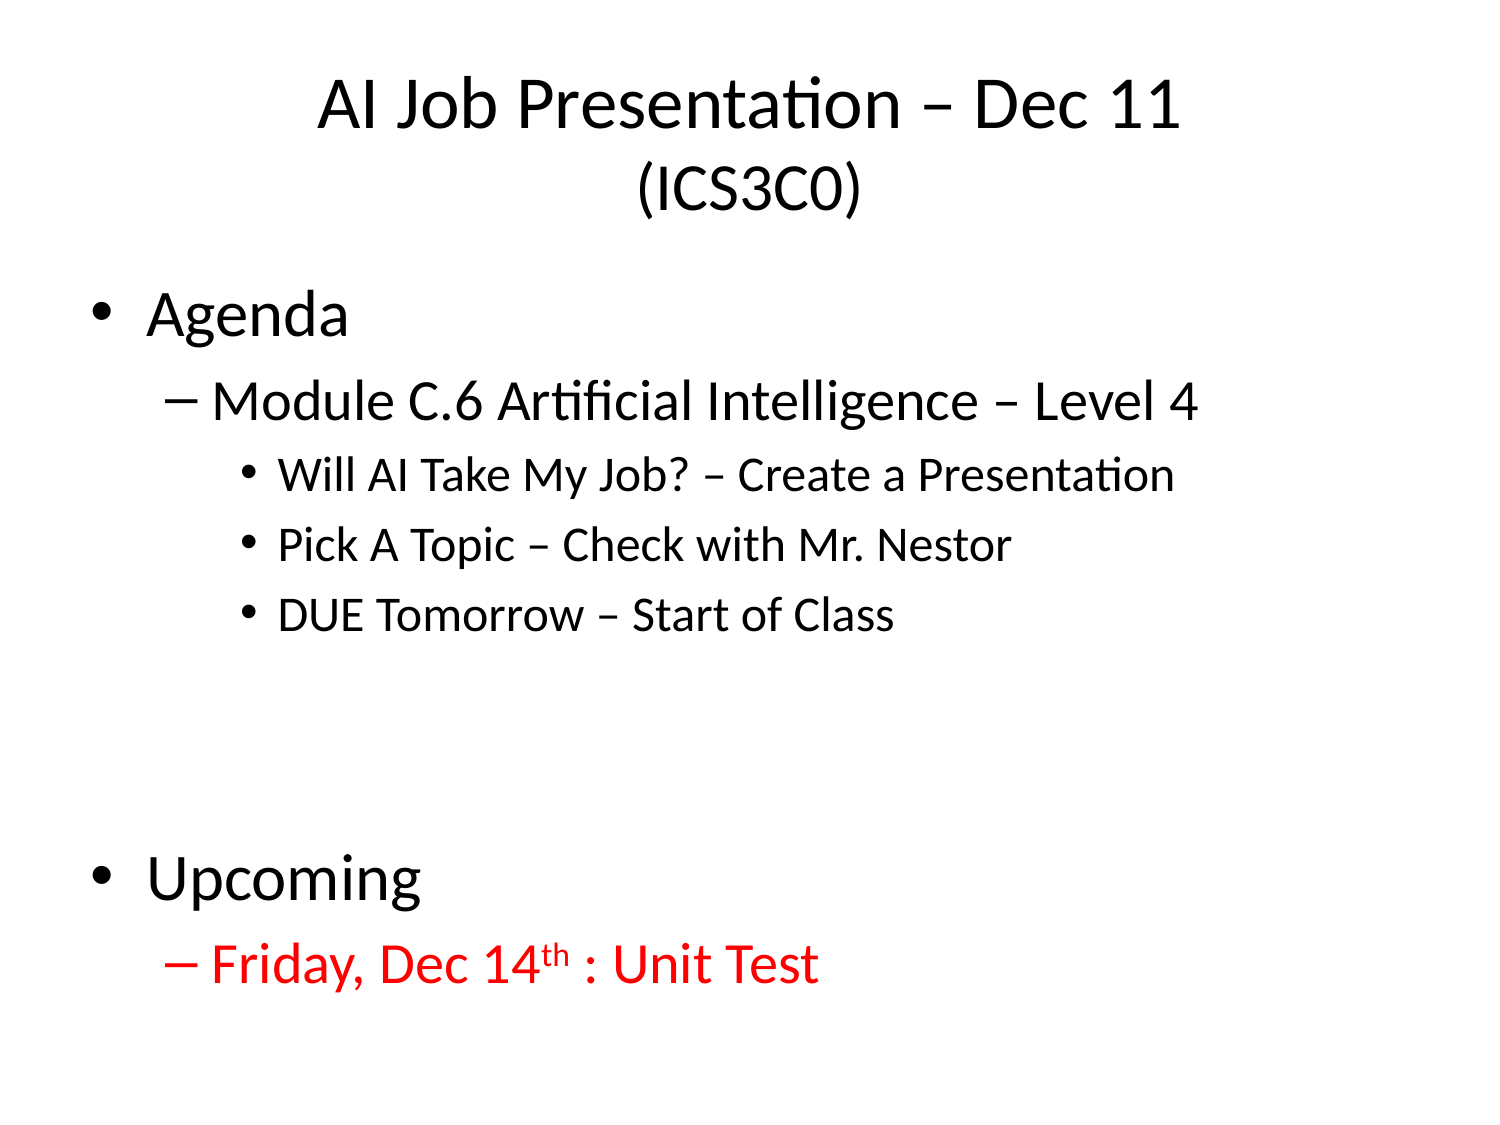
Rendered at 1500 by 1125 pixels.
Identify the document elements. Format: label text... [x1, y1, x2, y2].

title AI Job Presentation – Dec 11 (ICS3C0) [75, 45, 1425, 233]
list Agenda Module C.6 Artificial Intelligence – Level 4 Will AI Take My Job? – Create a Presentation Pick A Topic – Check with Mr. Nestor DUE Tomorrow – Start of Class Upcoming Friday, Dec 14th : Unit Test [75, 262, 1425, 1005]
